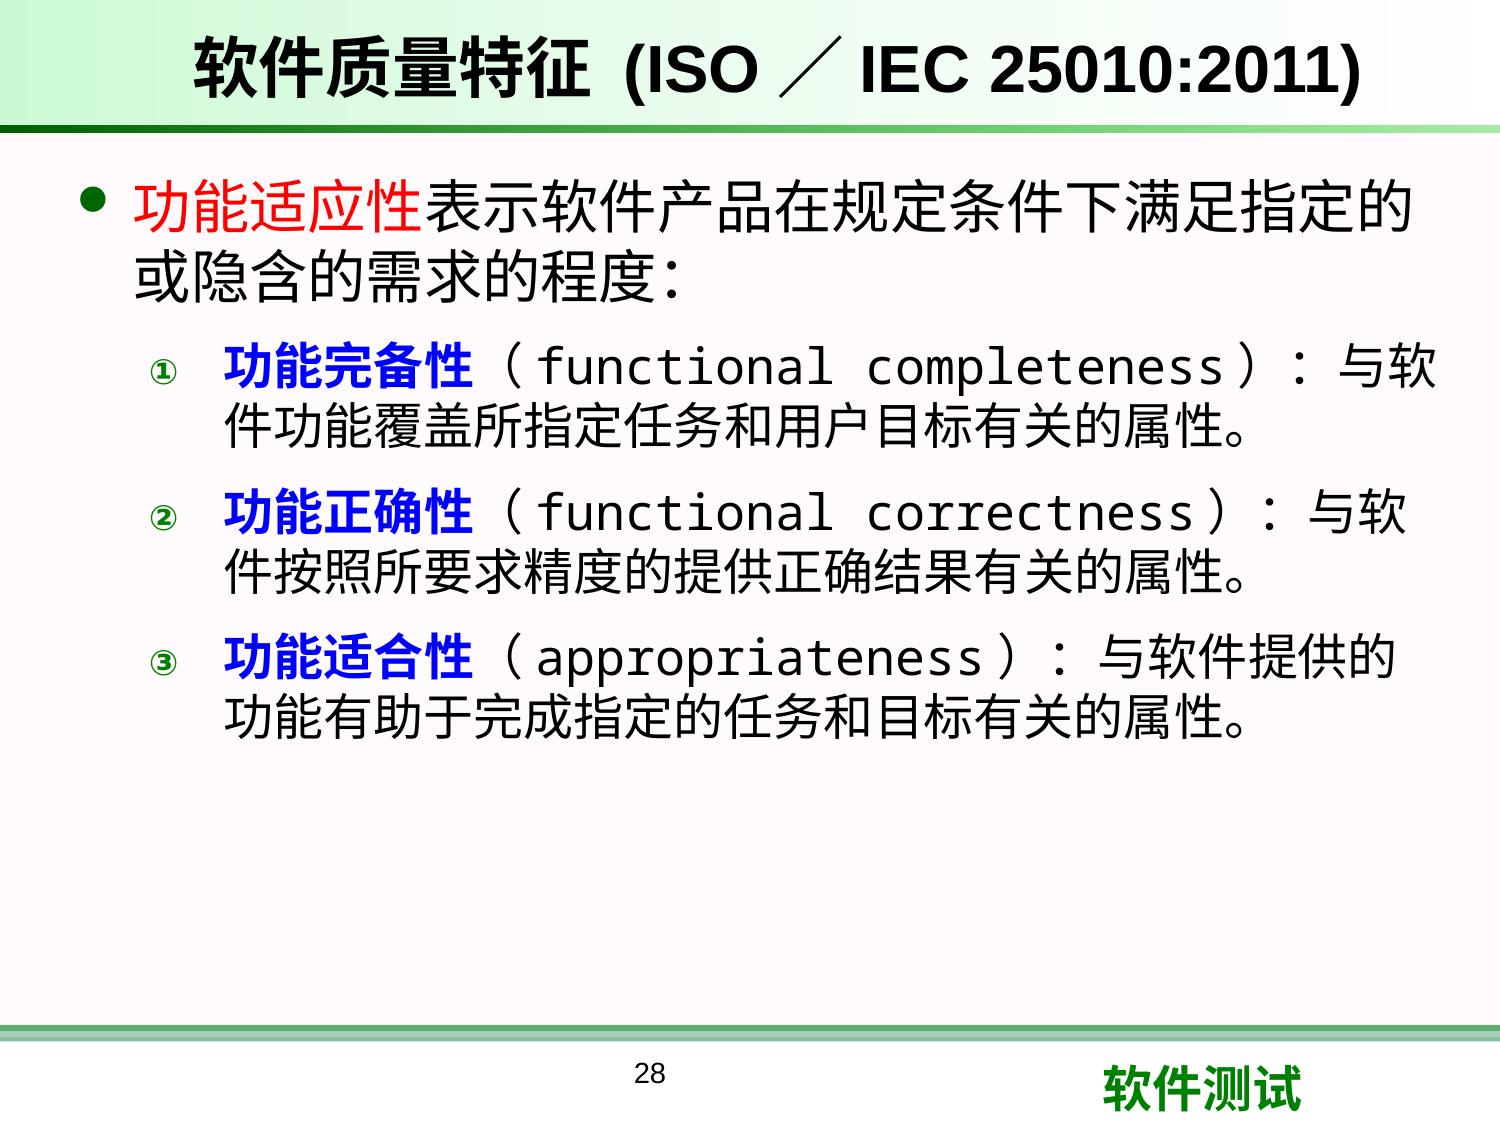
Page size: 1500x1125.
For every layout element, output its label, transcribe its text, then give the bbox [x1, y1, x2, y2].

list 功能适应性表示软件产品在规定条件下满足指定的或隐含的需求的程度： 功能完备性（functional completeness）：与软件功能覆盖所指定任务和用户目标有关的属性。 功能正确性（functional correctness）：与软件按照所要求精度的提供正确结果有关的属性。 功能适合性（appropriateness）：与软件提供的功能有助于完成指定的任务和目标有关的属性。 [58, 162, 1463, 1001]
footer 28 [412, 1046, 888, 1125]
title 软件质量特征 (ISO／IEC 25010:2011) [176, 12, 1413, 119]
